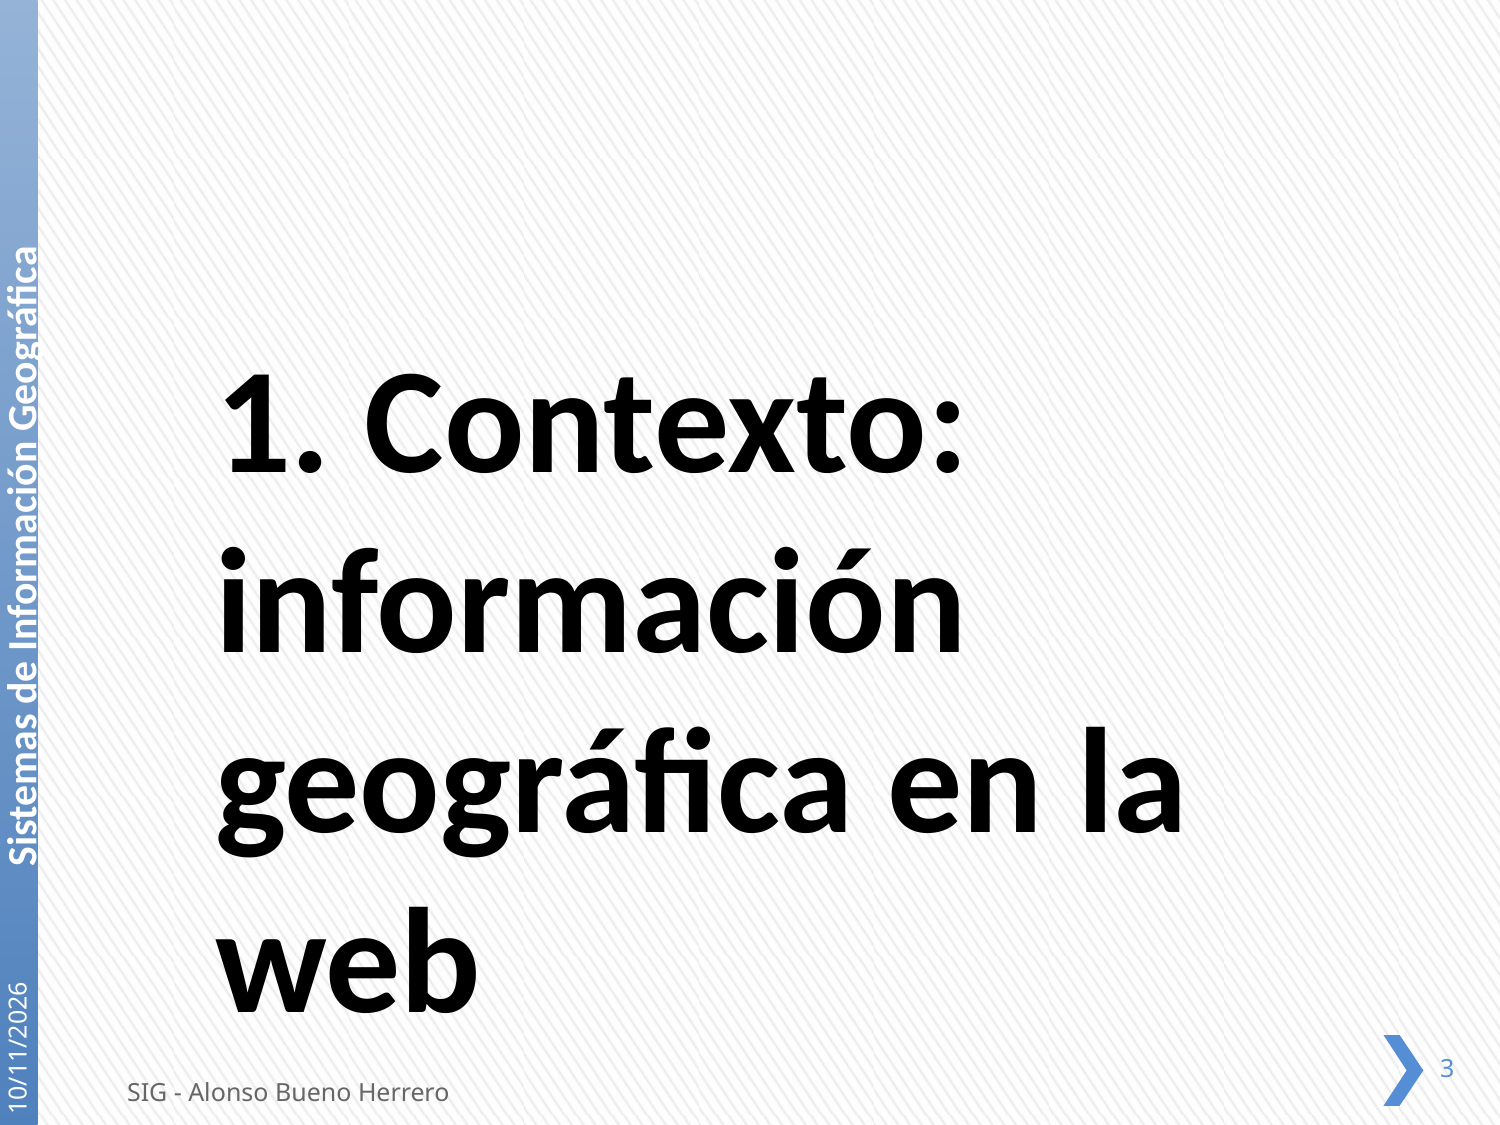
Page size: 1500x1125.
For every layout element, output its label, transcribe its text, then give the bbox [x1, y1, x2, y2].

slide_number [0, 934, 38, 1125]
title 1. Contexto: información geográfica en la web [200, 862, 1388, 1050]
slide_number 3 [1425, 1039, 1488, 1099]
footer SIG - Alonso Bueno Herrero [112, 1074, 1099, 1113]
